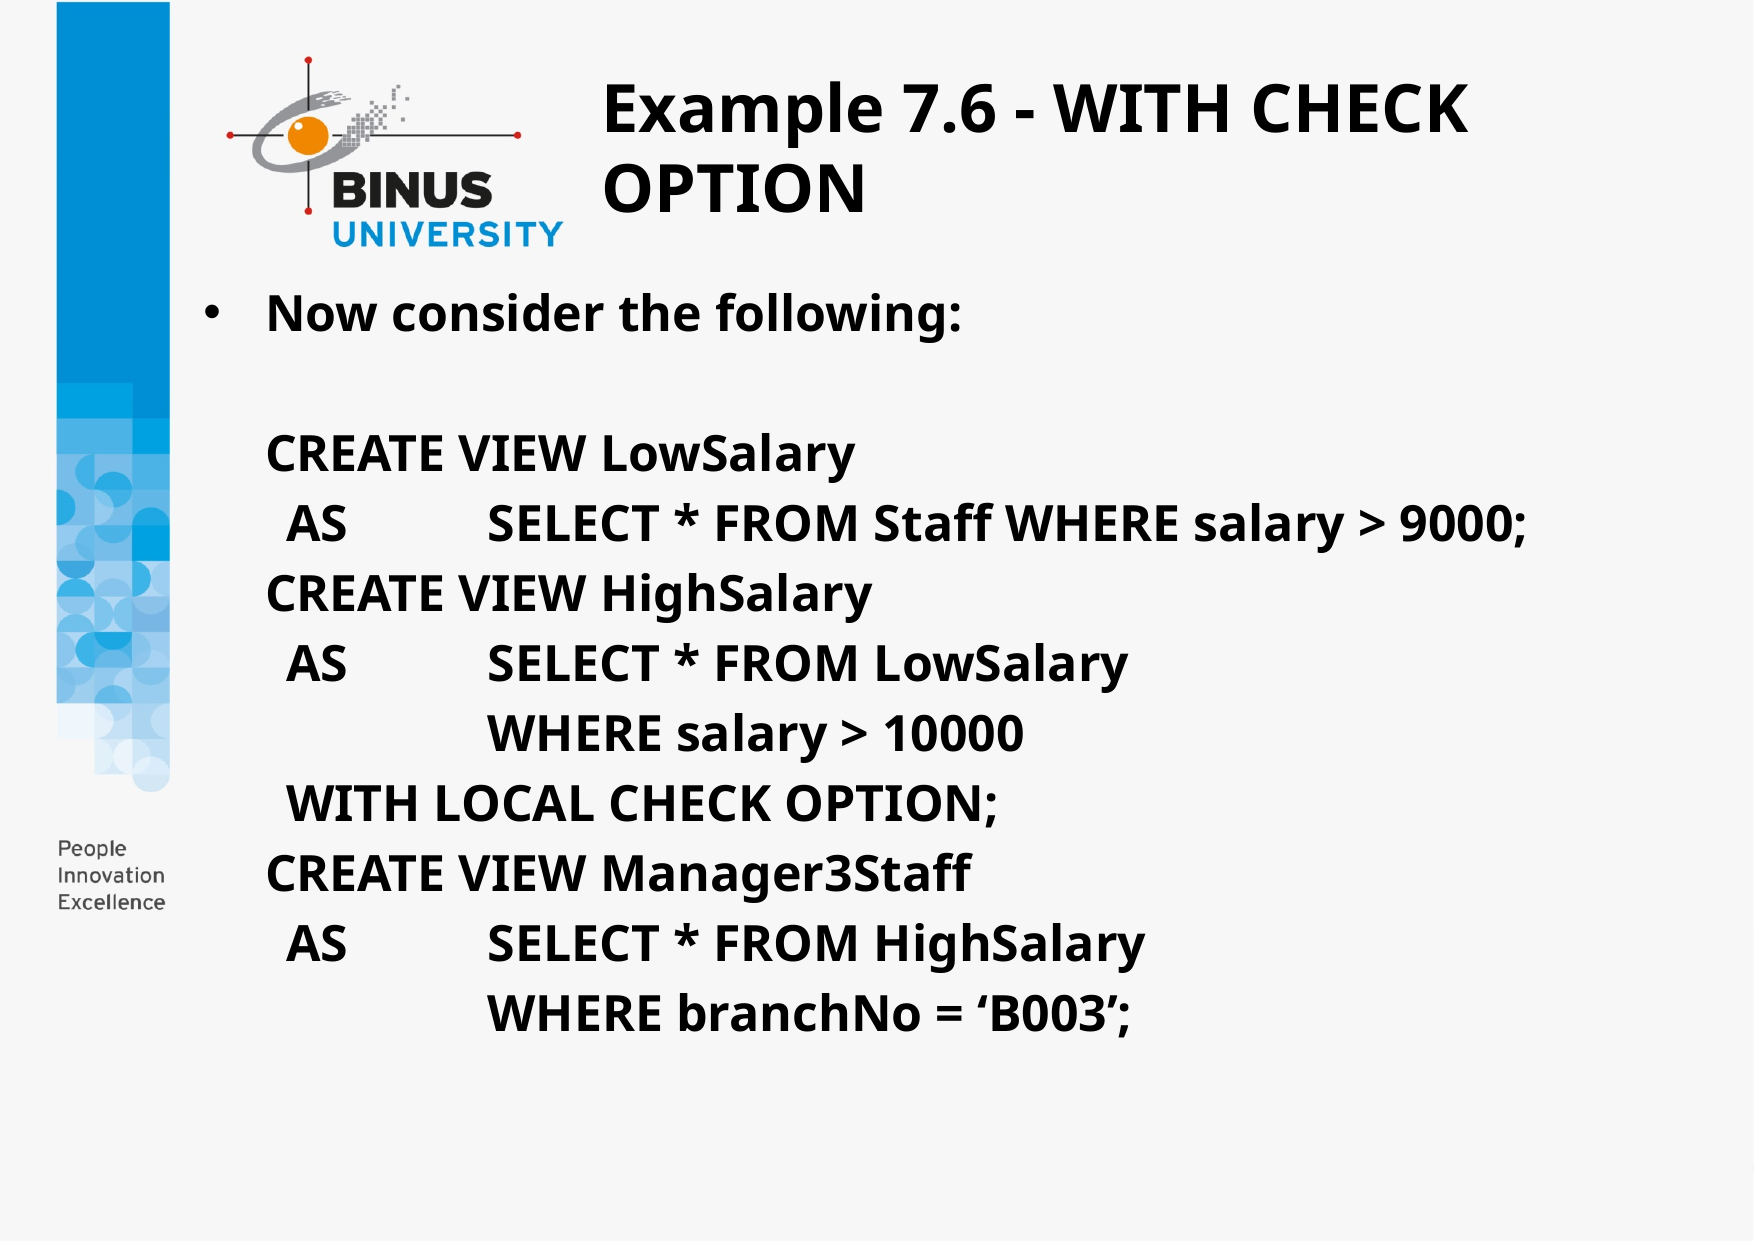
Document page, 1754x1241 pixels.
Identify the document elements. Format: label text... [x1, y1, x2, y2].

list Now consider the following: CREATE VIEW LowSalary AS SELECT * FROM Staff WHERE salary > 9000; CREATE VIEW HighSalary AS SELECT * FROM LowSalary WHERE salary > 10000 WITH LOCAL CHECK OPTION; CREATE VIEW Manager3Staff AS SELECT * FROM HighSalary WHERE branchNo = ‘B003’; [188, 273, 1678, 1225]
picture [0, 0, 1754, 933]
text_box Example 7.6 - WITH CHECK OPTION [586, 46, 1727, 246]
